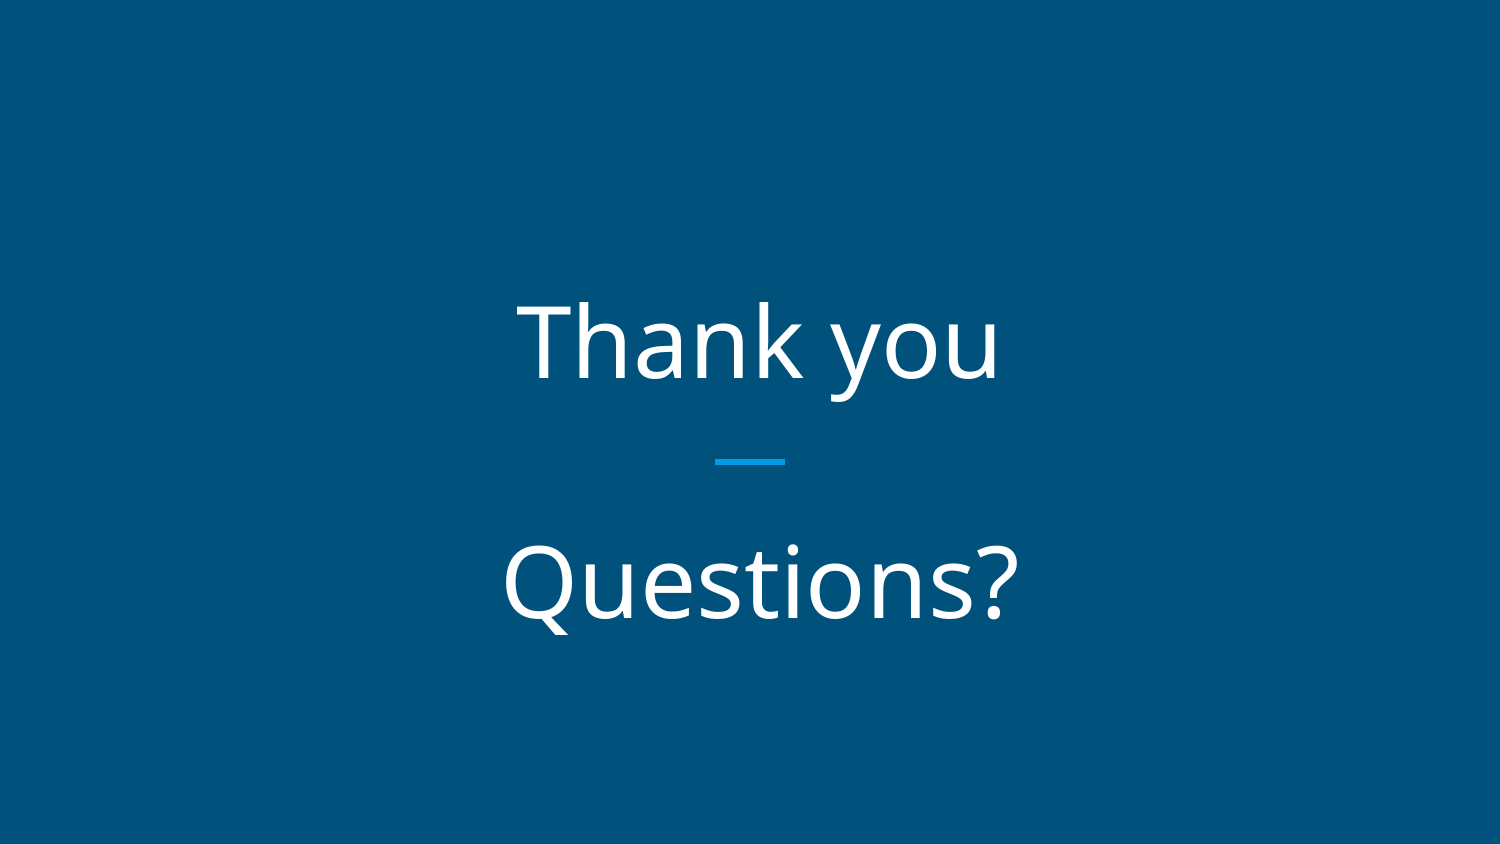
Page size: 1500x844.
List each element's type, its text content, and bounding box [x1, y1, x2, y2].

title Thank you Questions? [116, 266, 1405, 654]
